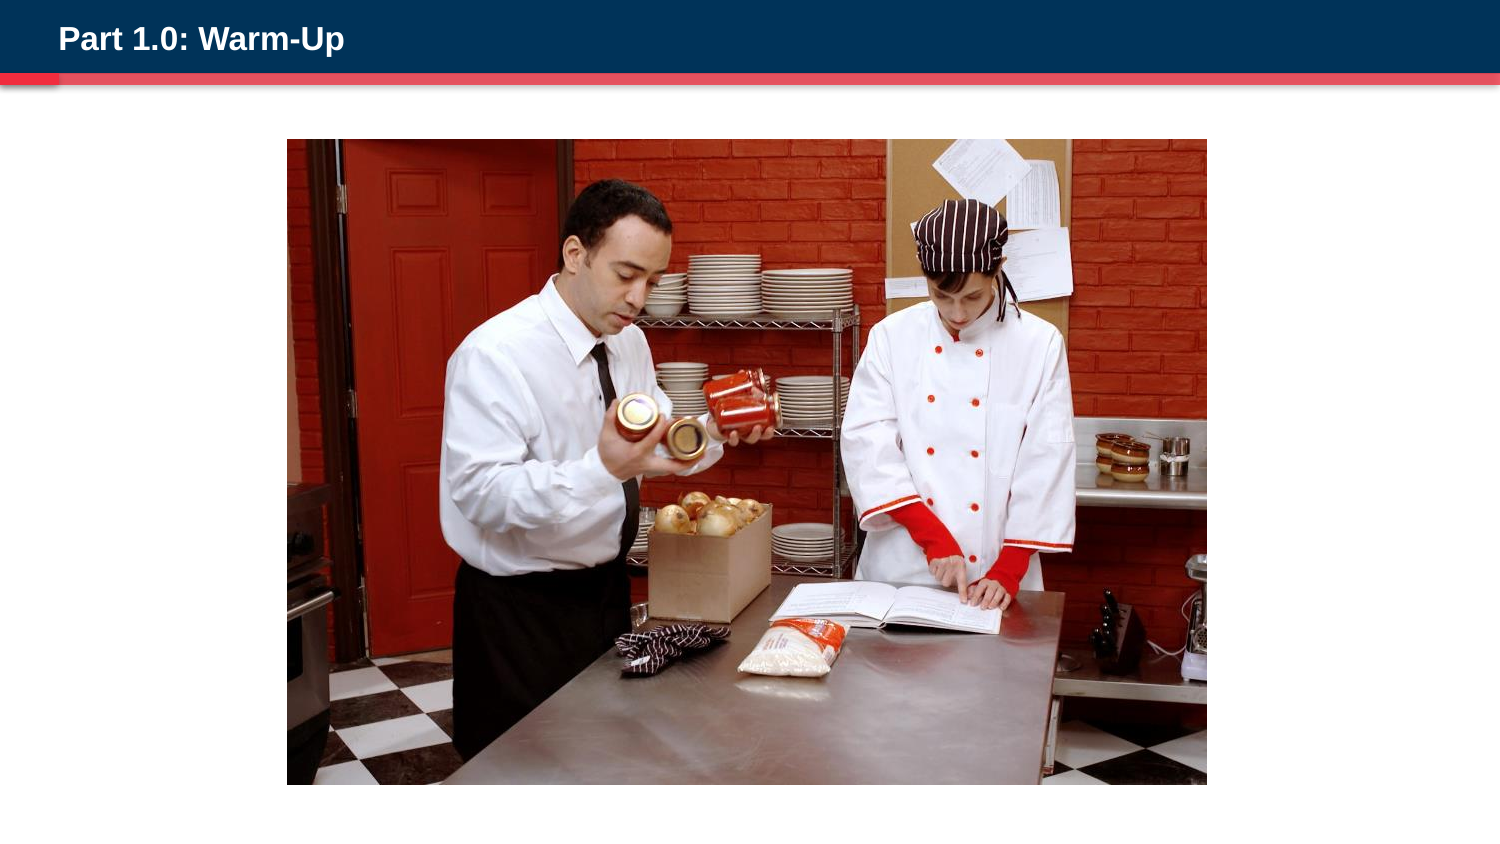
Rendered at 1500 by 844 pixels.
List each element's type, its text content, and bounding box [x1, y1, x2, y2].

picture [287, 139, 1207, 785]
text_box [60, 72, 1500, 86]
text_box [0, 0, 1500, 72]
text_box Part 1.0: Warm-Up [58, 17, 907, 58]
text_box [0, 72, 60, 86]
